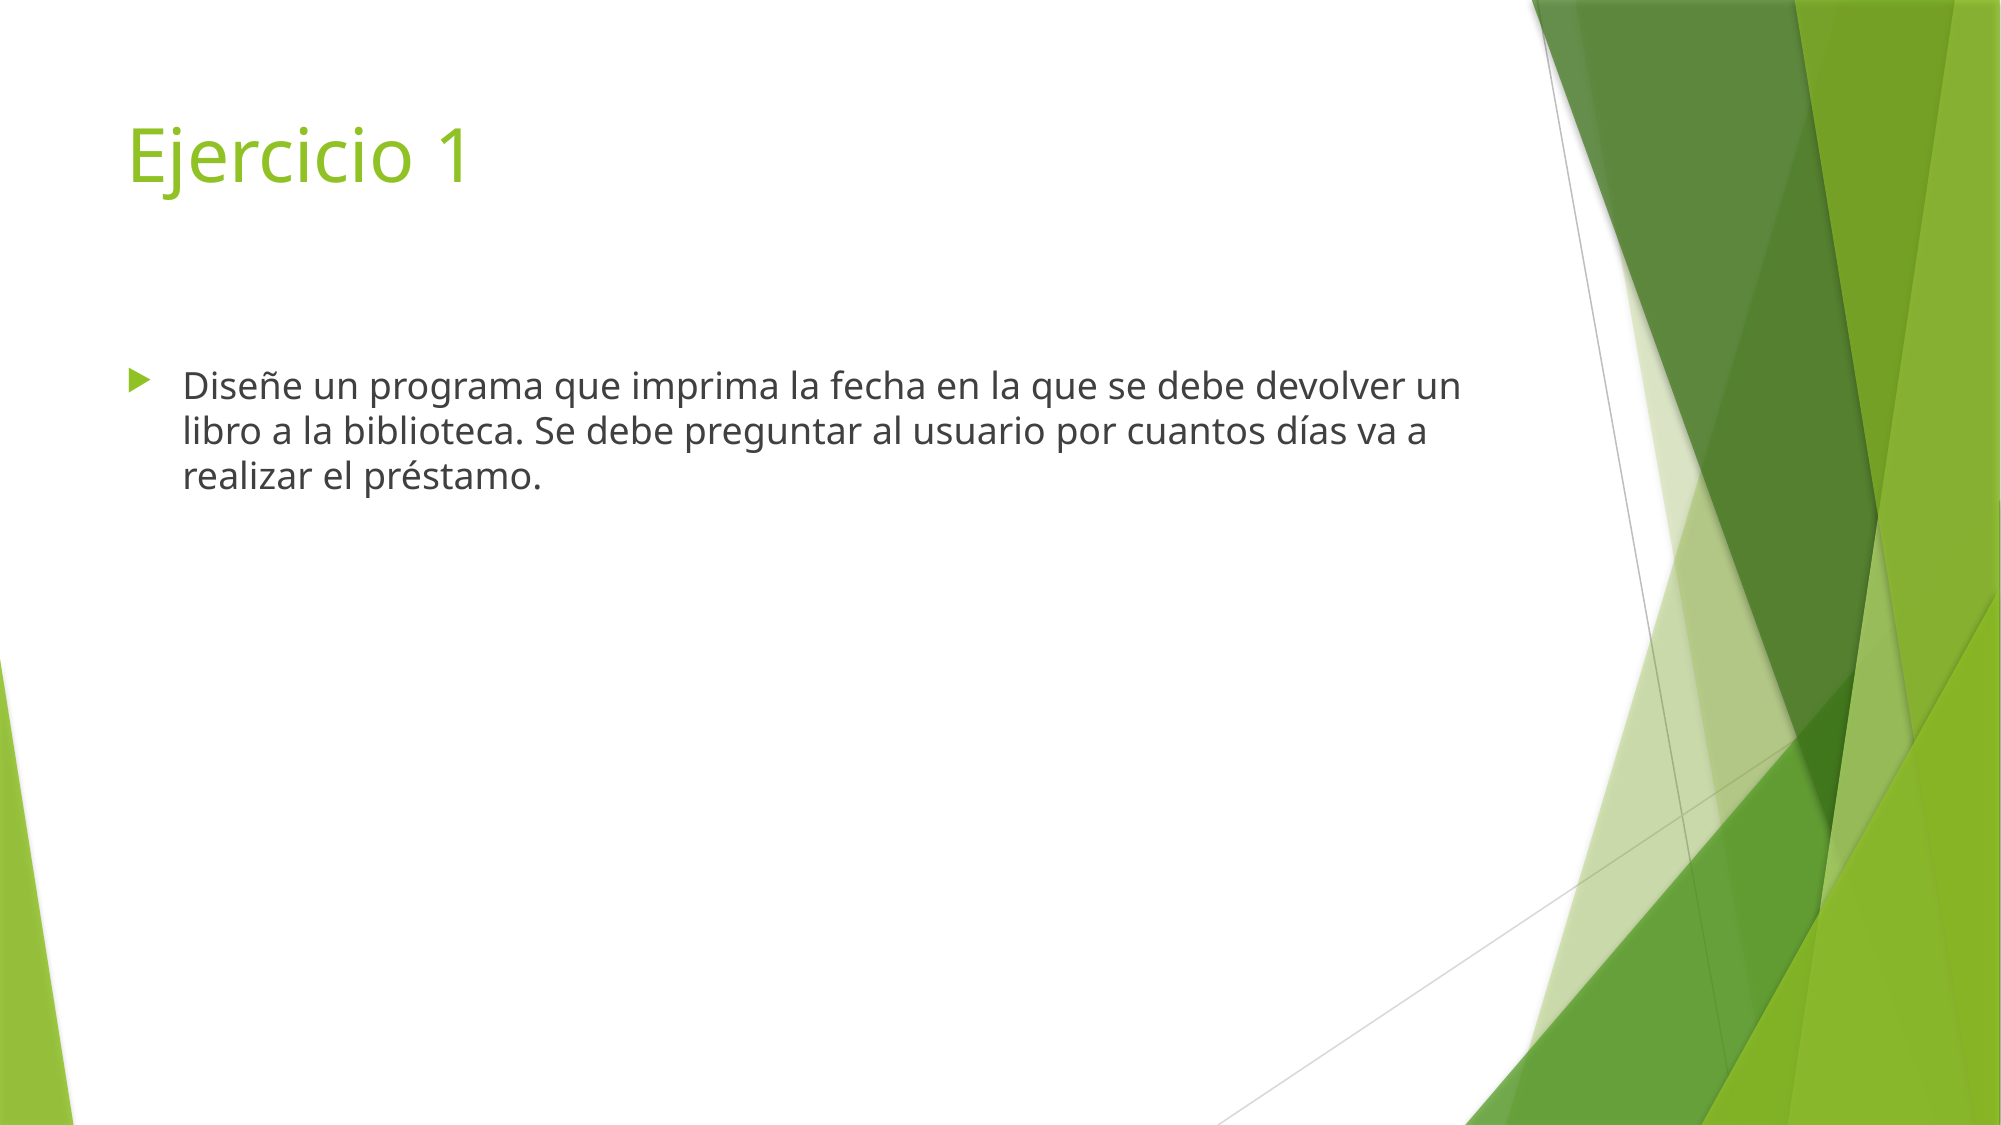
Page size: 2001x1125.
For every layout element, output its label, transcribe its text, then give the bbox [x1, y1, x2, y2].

title Ejercicio 1 [111, 99, 1522, 317]
list Diseñe un programa que imprima la fecha en la que se debe devolver un libro a la biblioteca. Se debe preguntar al usuario por cuantos días va a realizar el préstamo. [111, 354, 1522, 992]
